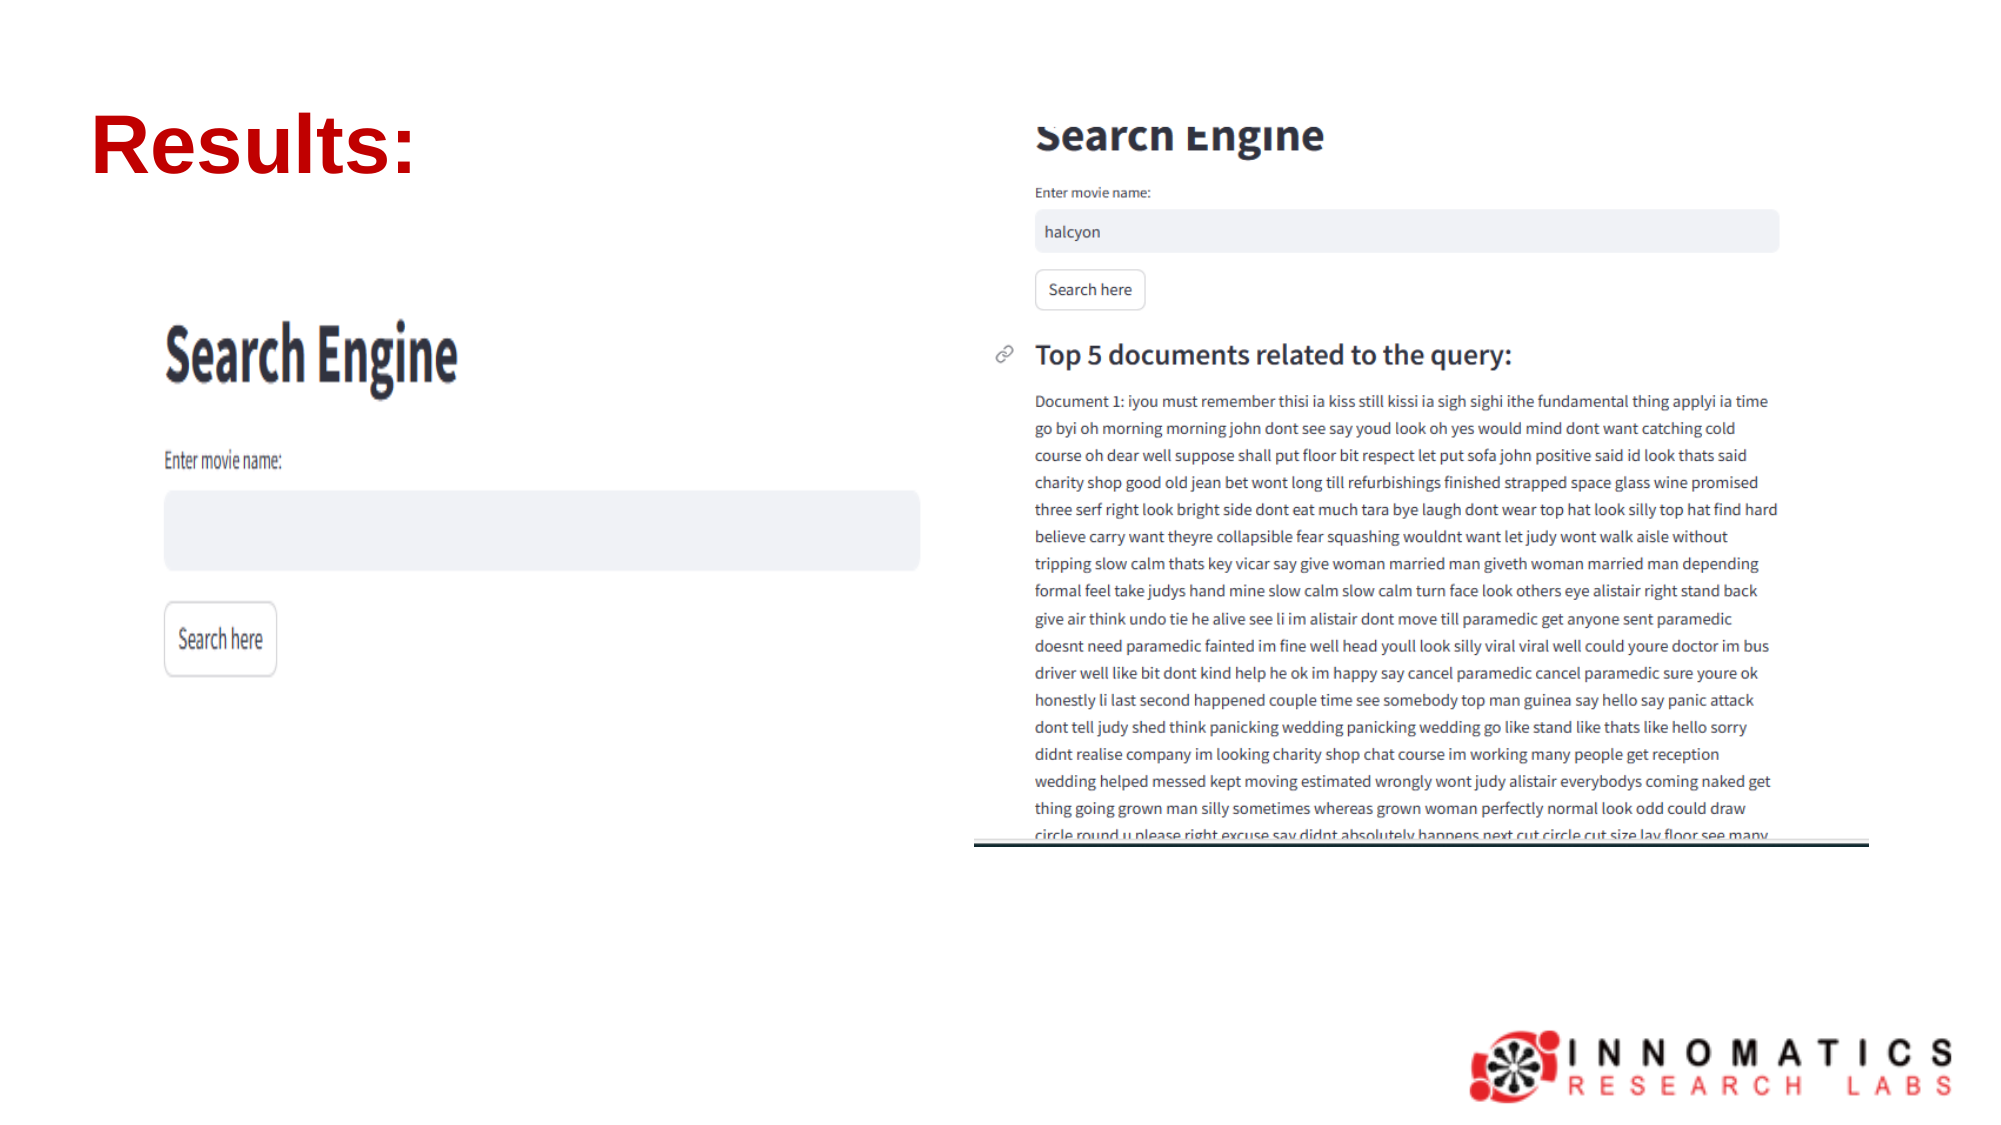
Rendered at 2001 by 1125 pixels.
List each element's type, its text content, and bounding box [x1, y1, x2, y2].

picture [1445, 1014, 1975, 1125]
picture [53, 107, 1870, 848]
text_box Results: [75, 82, 1873, 197]
